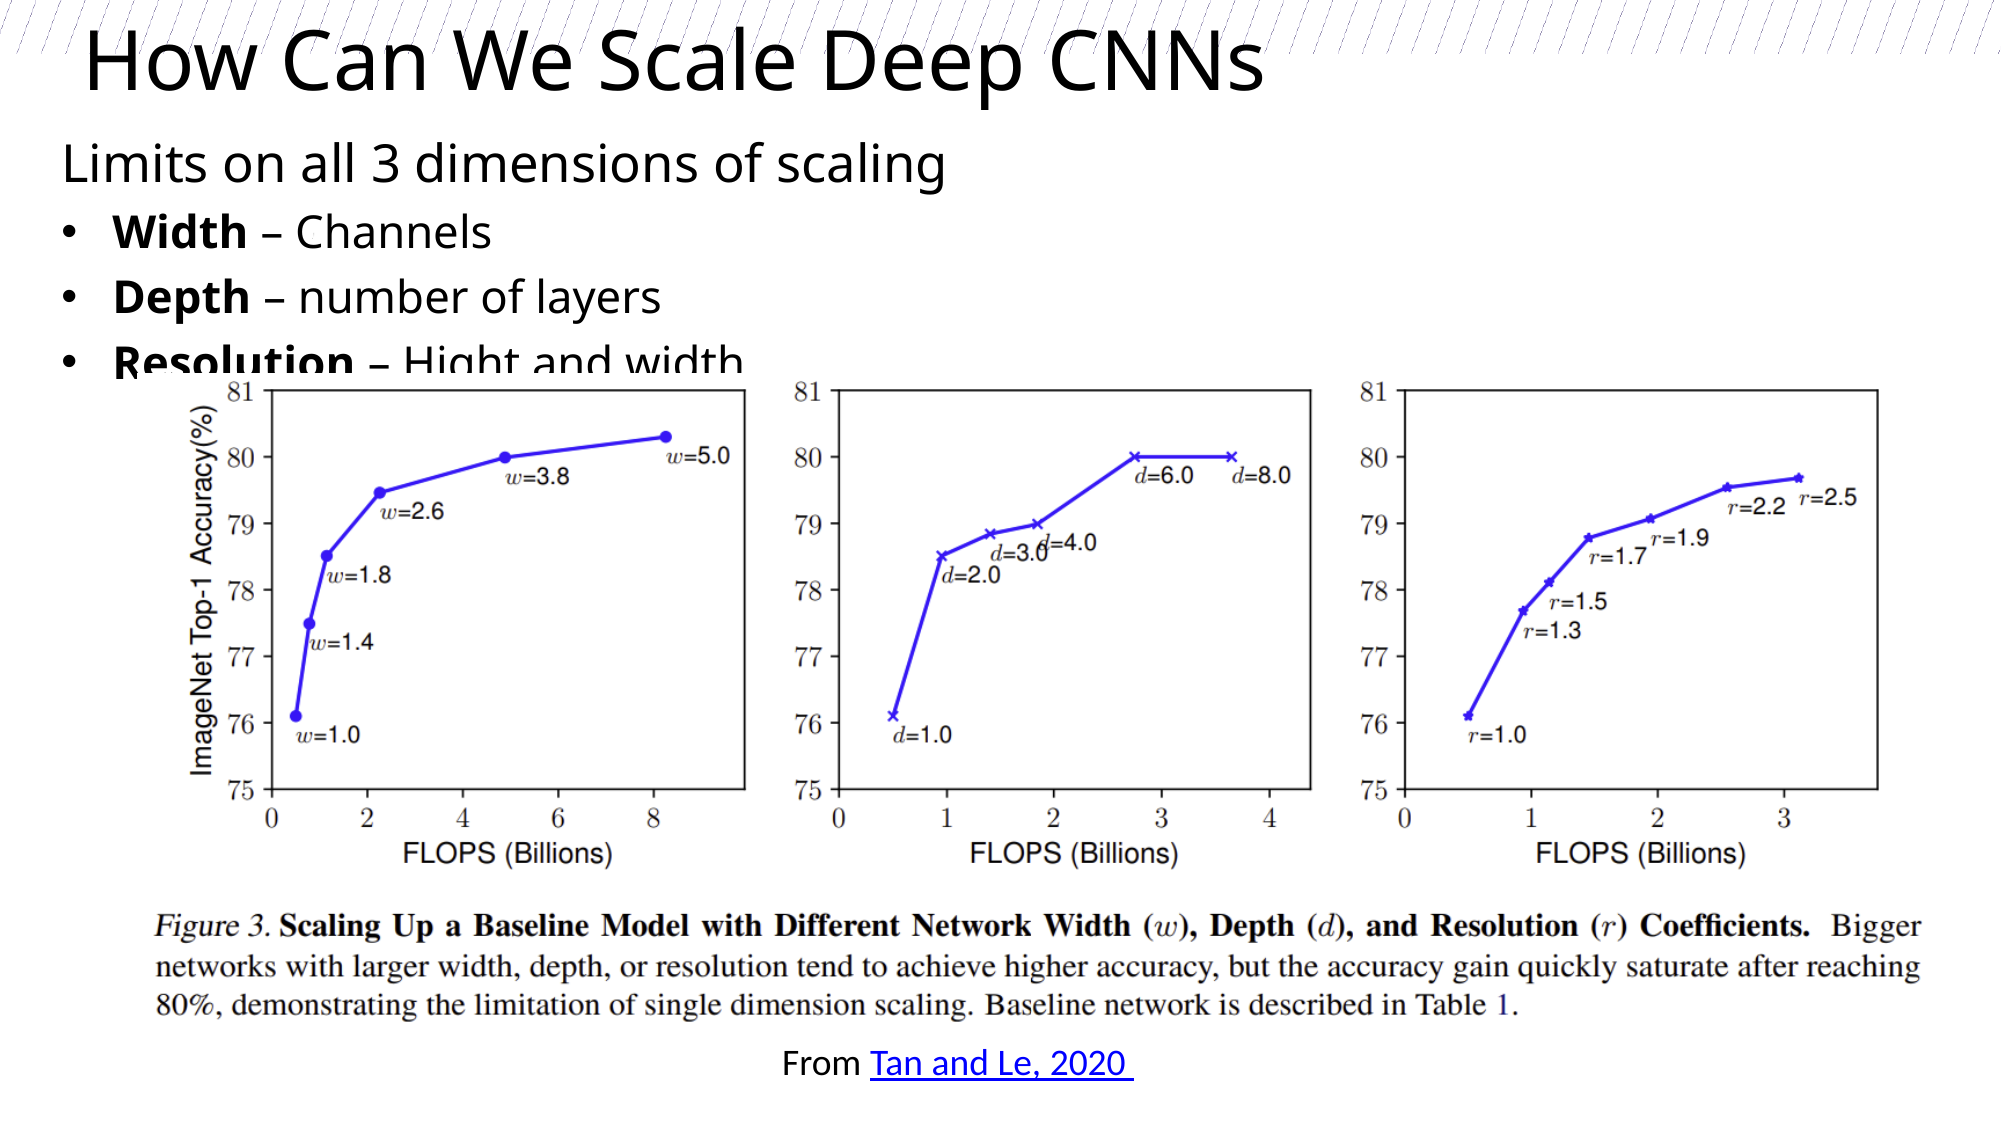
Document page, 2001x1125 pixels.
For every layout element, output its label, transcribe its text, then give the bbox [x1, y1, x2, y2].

list How Can We Scale Deep CNNs [68, 11, 1932, 122]
picture [137, 373, 1933, 1024]
text_box Limits on all 3 dimensions of scaling Width – Channels Depth – number of layers Resolution – Hight and width [46, 122, 1958, 396]
text_box From Tan and Le, 2020 [767, 1035, 1157, 1091]
